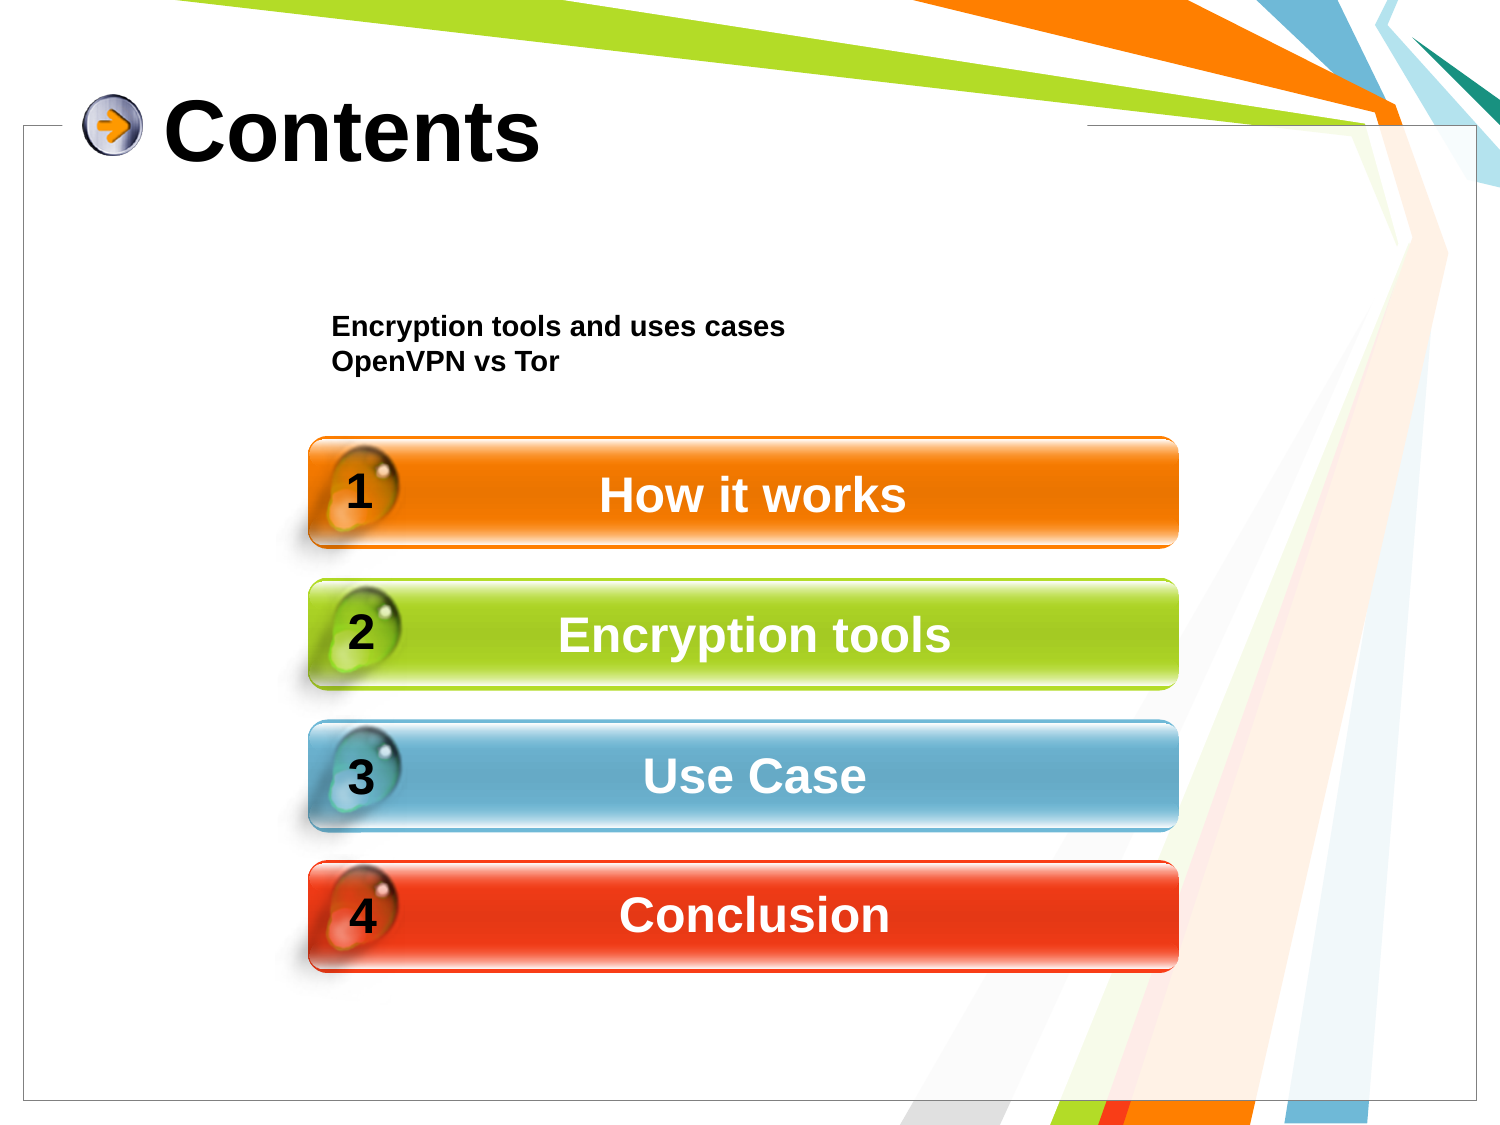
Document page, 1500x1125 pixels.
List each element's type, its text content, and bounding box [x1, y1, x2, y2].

title Contents [148, 32, 1182, 220]
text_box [406, 435, 1180, 549]
picture [274, 435, 408, 1010]
text_box Encryption tools and uses cases OpenVPN vs Tor [316, 299, 1155, 385]
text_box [408, 577, 1180, 691]
picture [82, 94, 143, 156]
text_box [408, 719, 1180, 833]
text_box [405, 860, 1180, 974]
